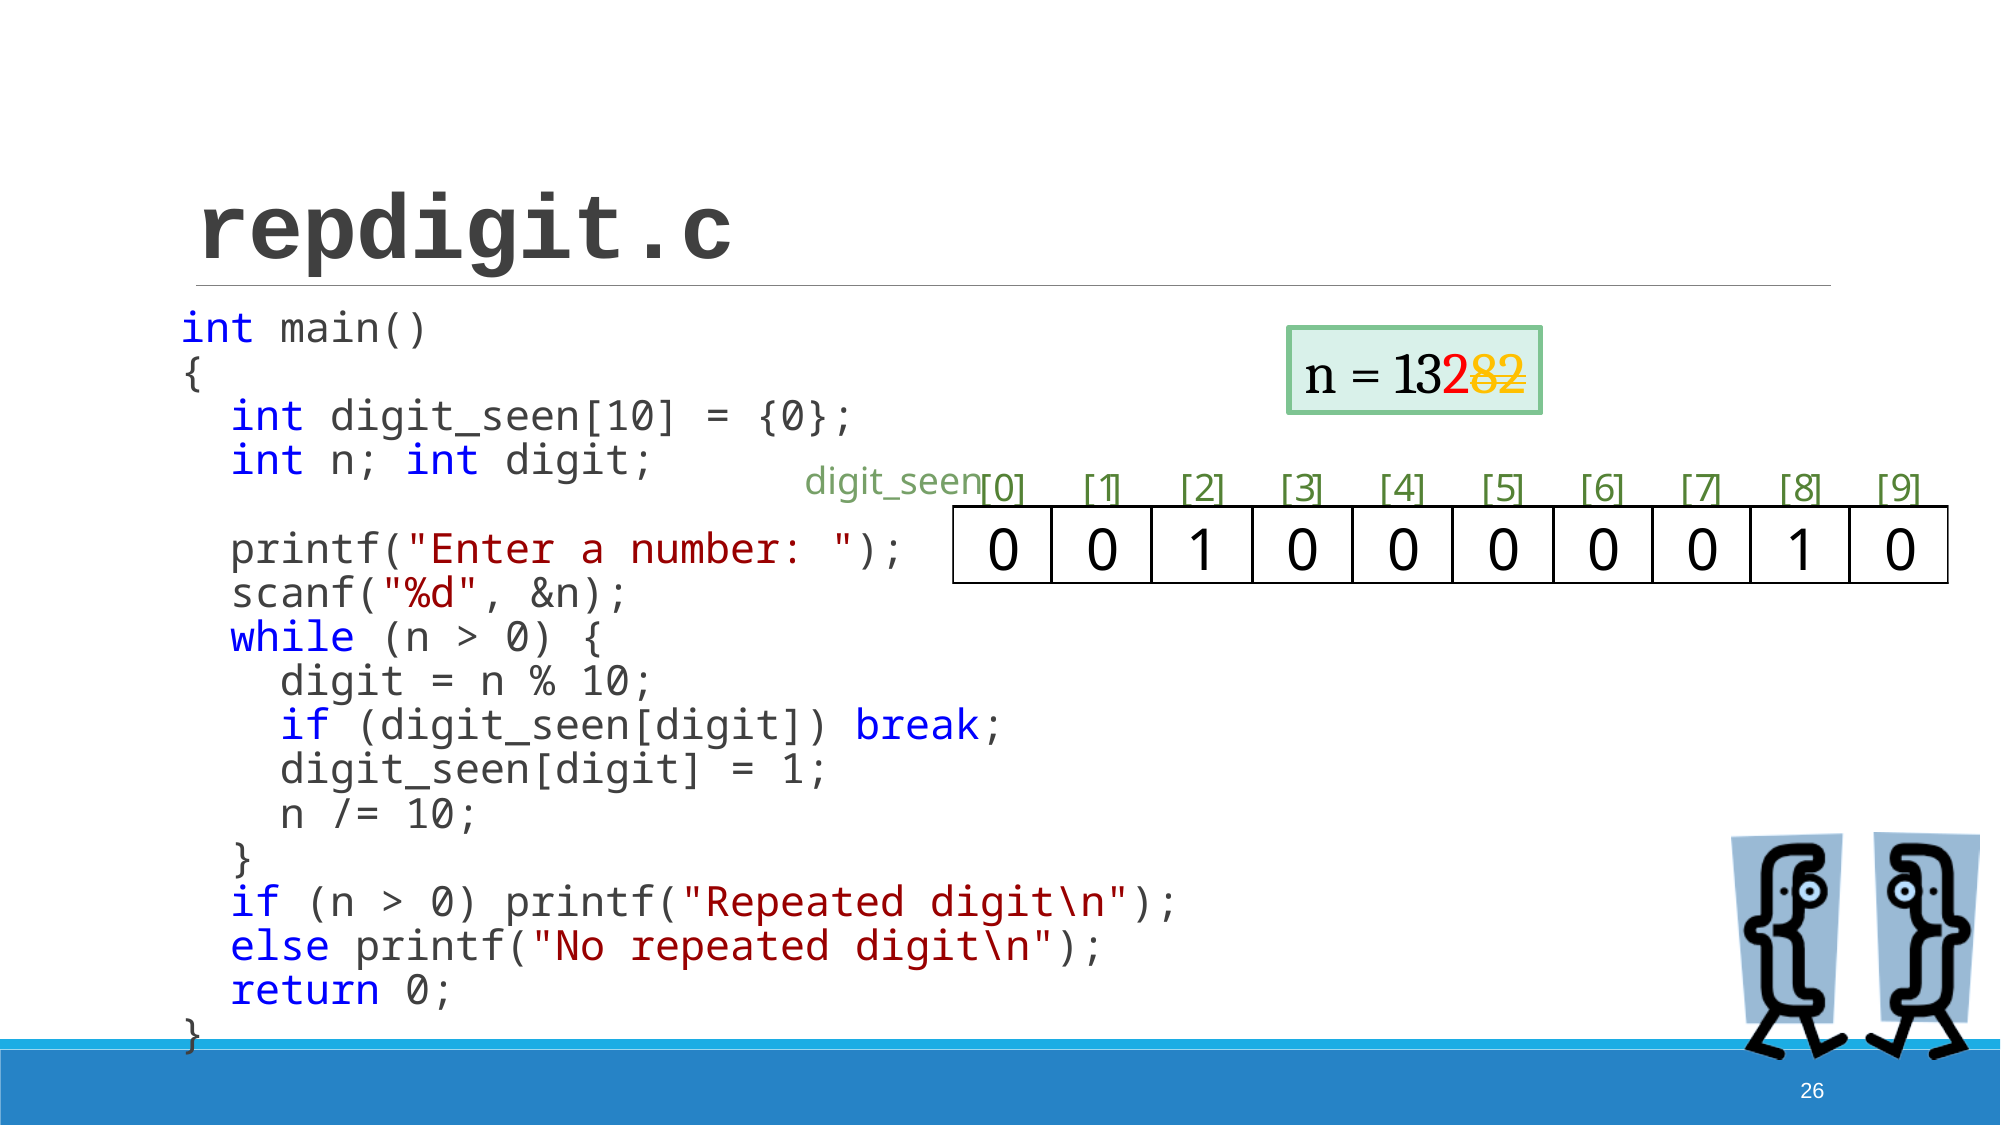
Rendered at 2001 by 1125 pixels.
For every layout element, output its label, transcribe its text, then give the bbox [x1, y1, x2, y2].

text_box n = 13282 [1289, 327, 1542, 414]
list int main() { int digit_seen[10] = {0}; int n; int digit; printf("Enter a number: "); scanf("%d", &n); while (n > 0) { digit = n % 10; if (digit_seen[digit]) break; digit_seen[digit] = 1; n /= 10; } if (n > 0) printf("Repeated digit\n"); else printf("No repeated digit\n"); return 0; } [180, 302, 1830, 1035]
text_box digit_seen [789, 449, 999, 510]
title repdigit.c [180, 47, 1830, 285]
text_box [952, 455, 1951, 586]
slide_number 26 [1624, 1059, 1840, 1120]
